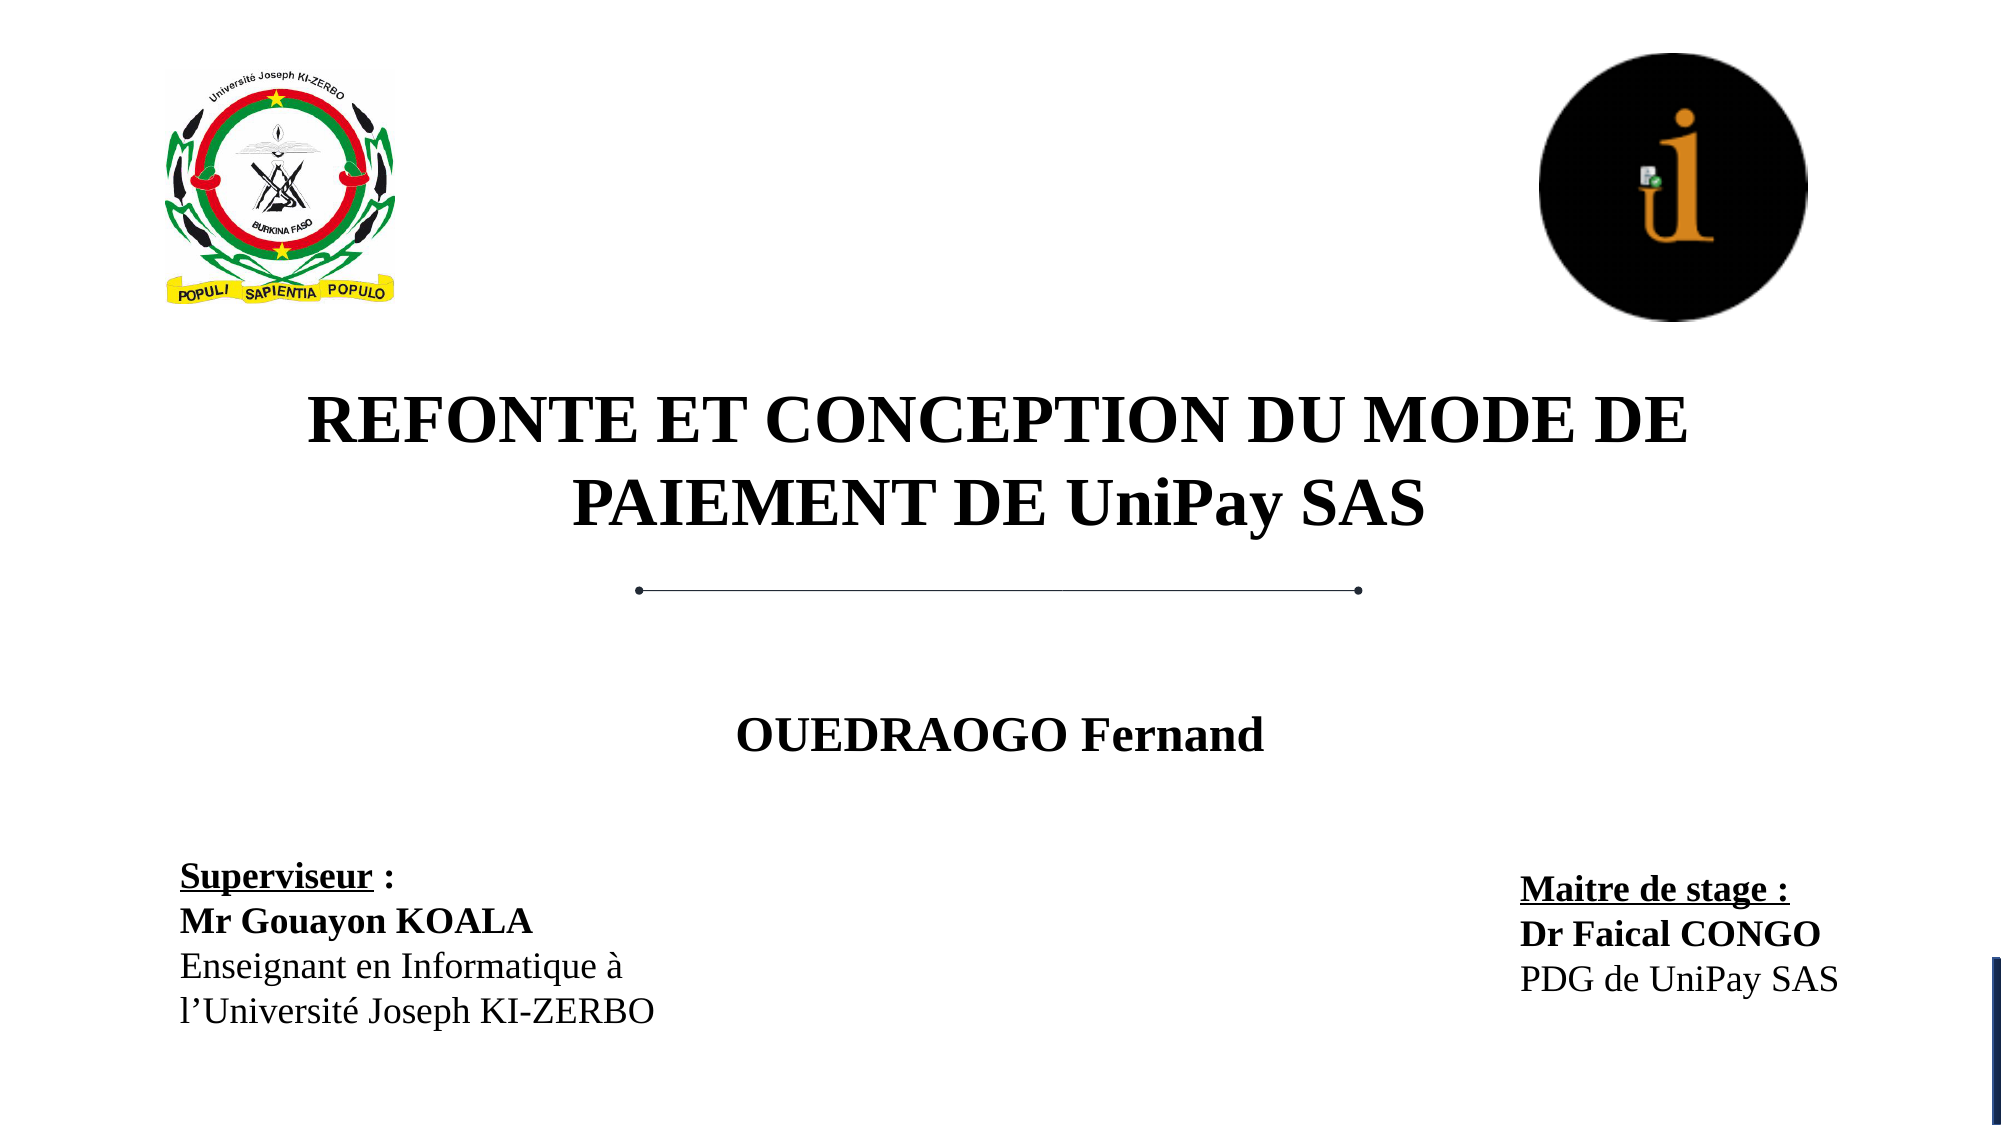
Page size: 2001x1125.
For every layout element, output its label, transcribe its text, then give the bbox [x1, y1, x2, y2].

text_box REFONTE ET CONCEPTION DU MODE DE PAIEMENT DE UniPay SAS [146, 366, 1853, 546]
picture [165, 69, 395, 304]
text_box [1993, 958, 2000, 1125]
text_box OUEDRAOGO Fernand [706, 693, 1294, 769]
picture [1539, 53, 1808, 322]
text_box Superviseur : Mr Gouayon KOALA Enseignant en Informatique à l’Université Joseph KI-ZERBO [165, 843, 699, 1087]
text_box Maitre de stage : Dr Faical CONGO PDG de UniPay SAS [1505, 856, 1895, 1034]
